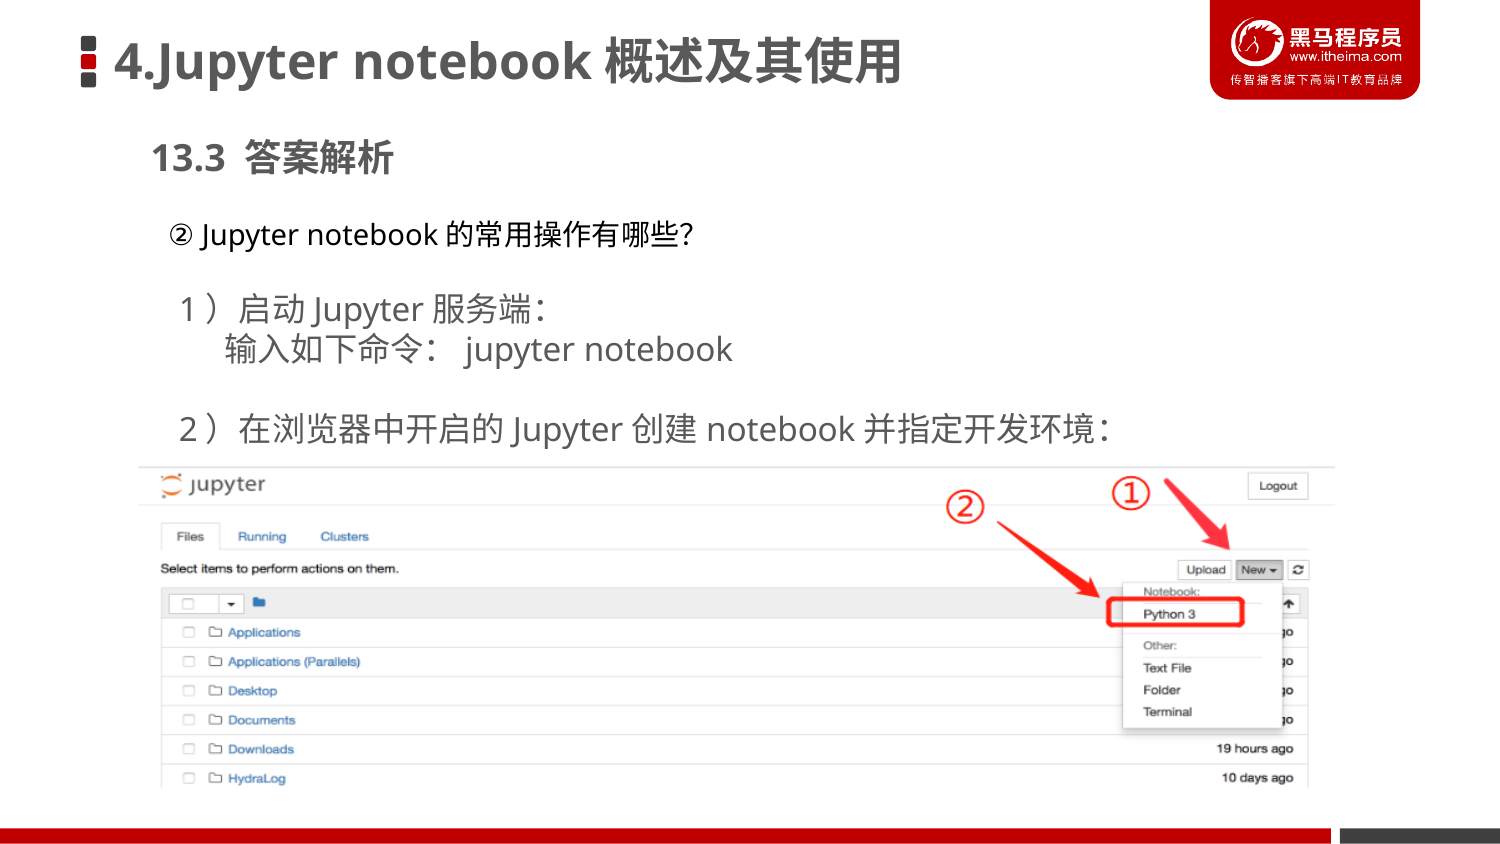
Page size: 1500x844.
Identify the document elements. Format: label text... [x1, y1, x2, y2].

text_box ② Jupyter notebook的常用操作有哪些？ [153, 208, 724, 259]
text_box 13.3 答案解析 [135, 126, 713, 186]
text_box 1）启动Jupyter服务端： 输入如下命令：jupyter notebook 2）在浏览器中开启的Jupyter创建notebook并指定开发环境： [164, 280, 1145, 455]
picture [135, 457, 1335, 803]
text_box 4.Jupyter notebook概述及其使用 [103, 0, 987, 130]
picture [1212, 8, 1421, 94]
